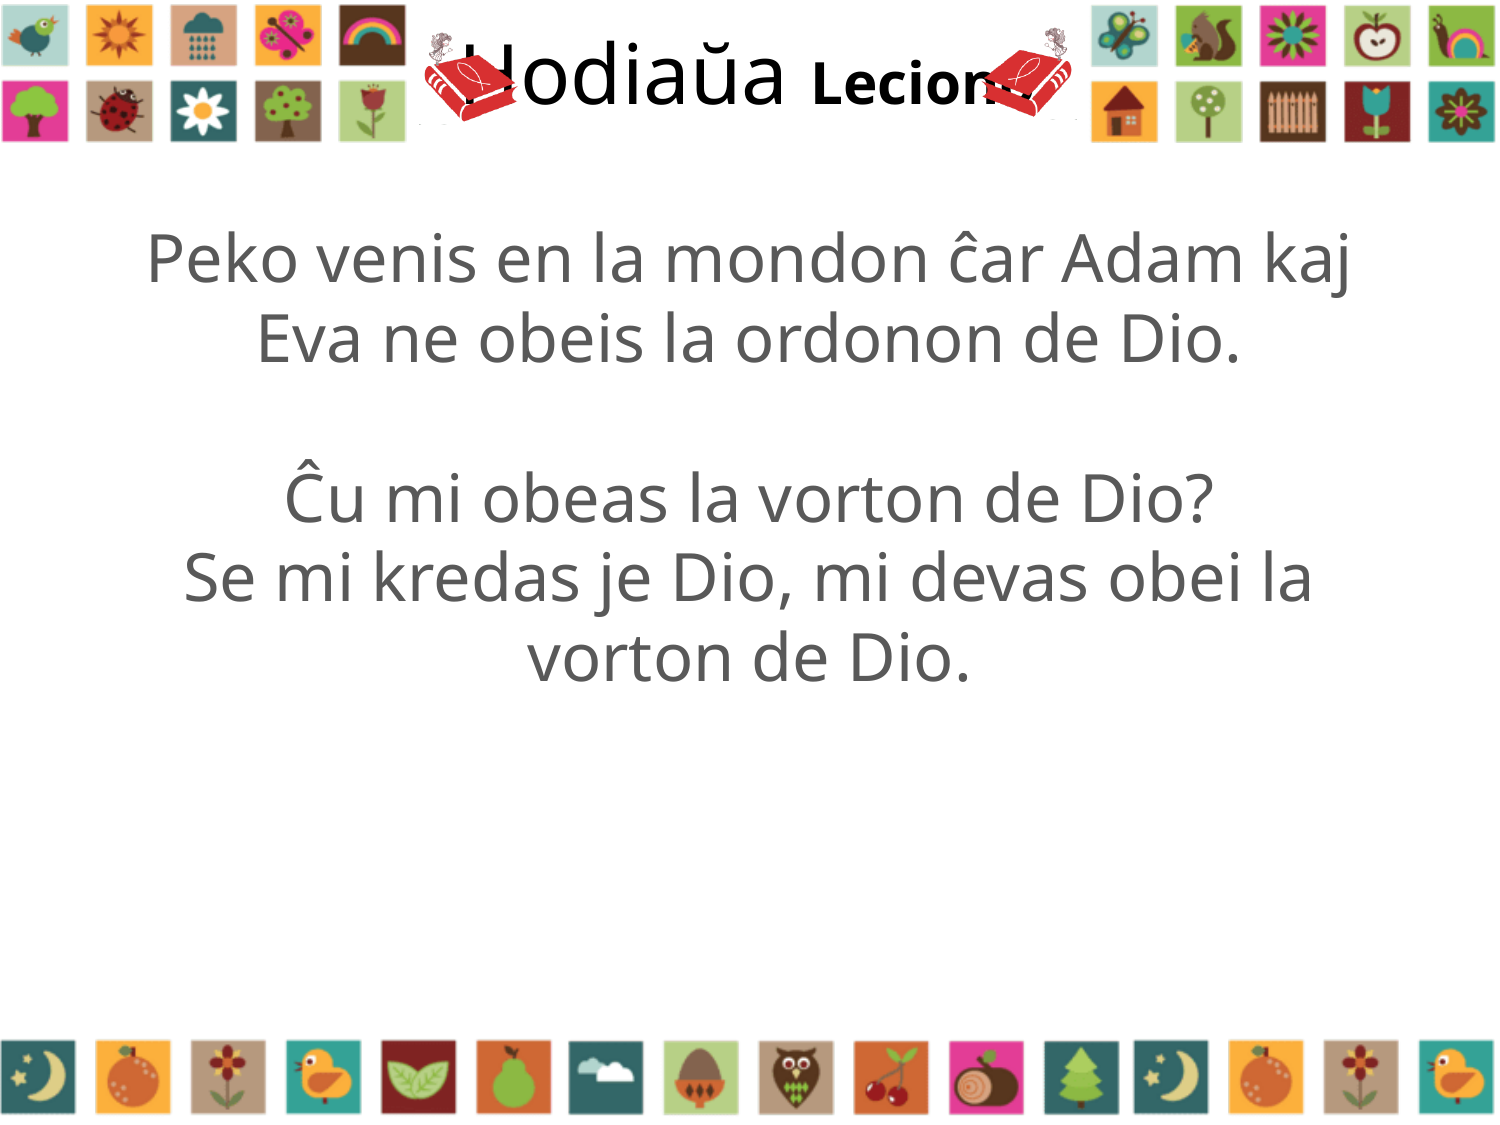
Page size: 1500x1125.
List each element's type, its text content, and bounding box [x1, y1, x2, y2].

picture [950, 3, 1500, 150]
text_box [0, 1028, 1500, 1118]
text_box Hodiaŭa Leciono [425, 13, 1077, 129]
picture [0, 3, 550, 150]
text_box Peko venis en la mondon ĉar Adam kaj Eva ne obeis la ordonon de Dio. Ĉu mi obeas la vorton de Dio? Se mi kredas je Dio, mi devas obei la vorton de Dio. [76, 208, 1424, 703]
